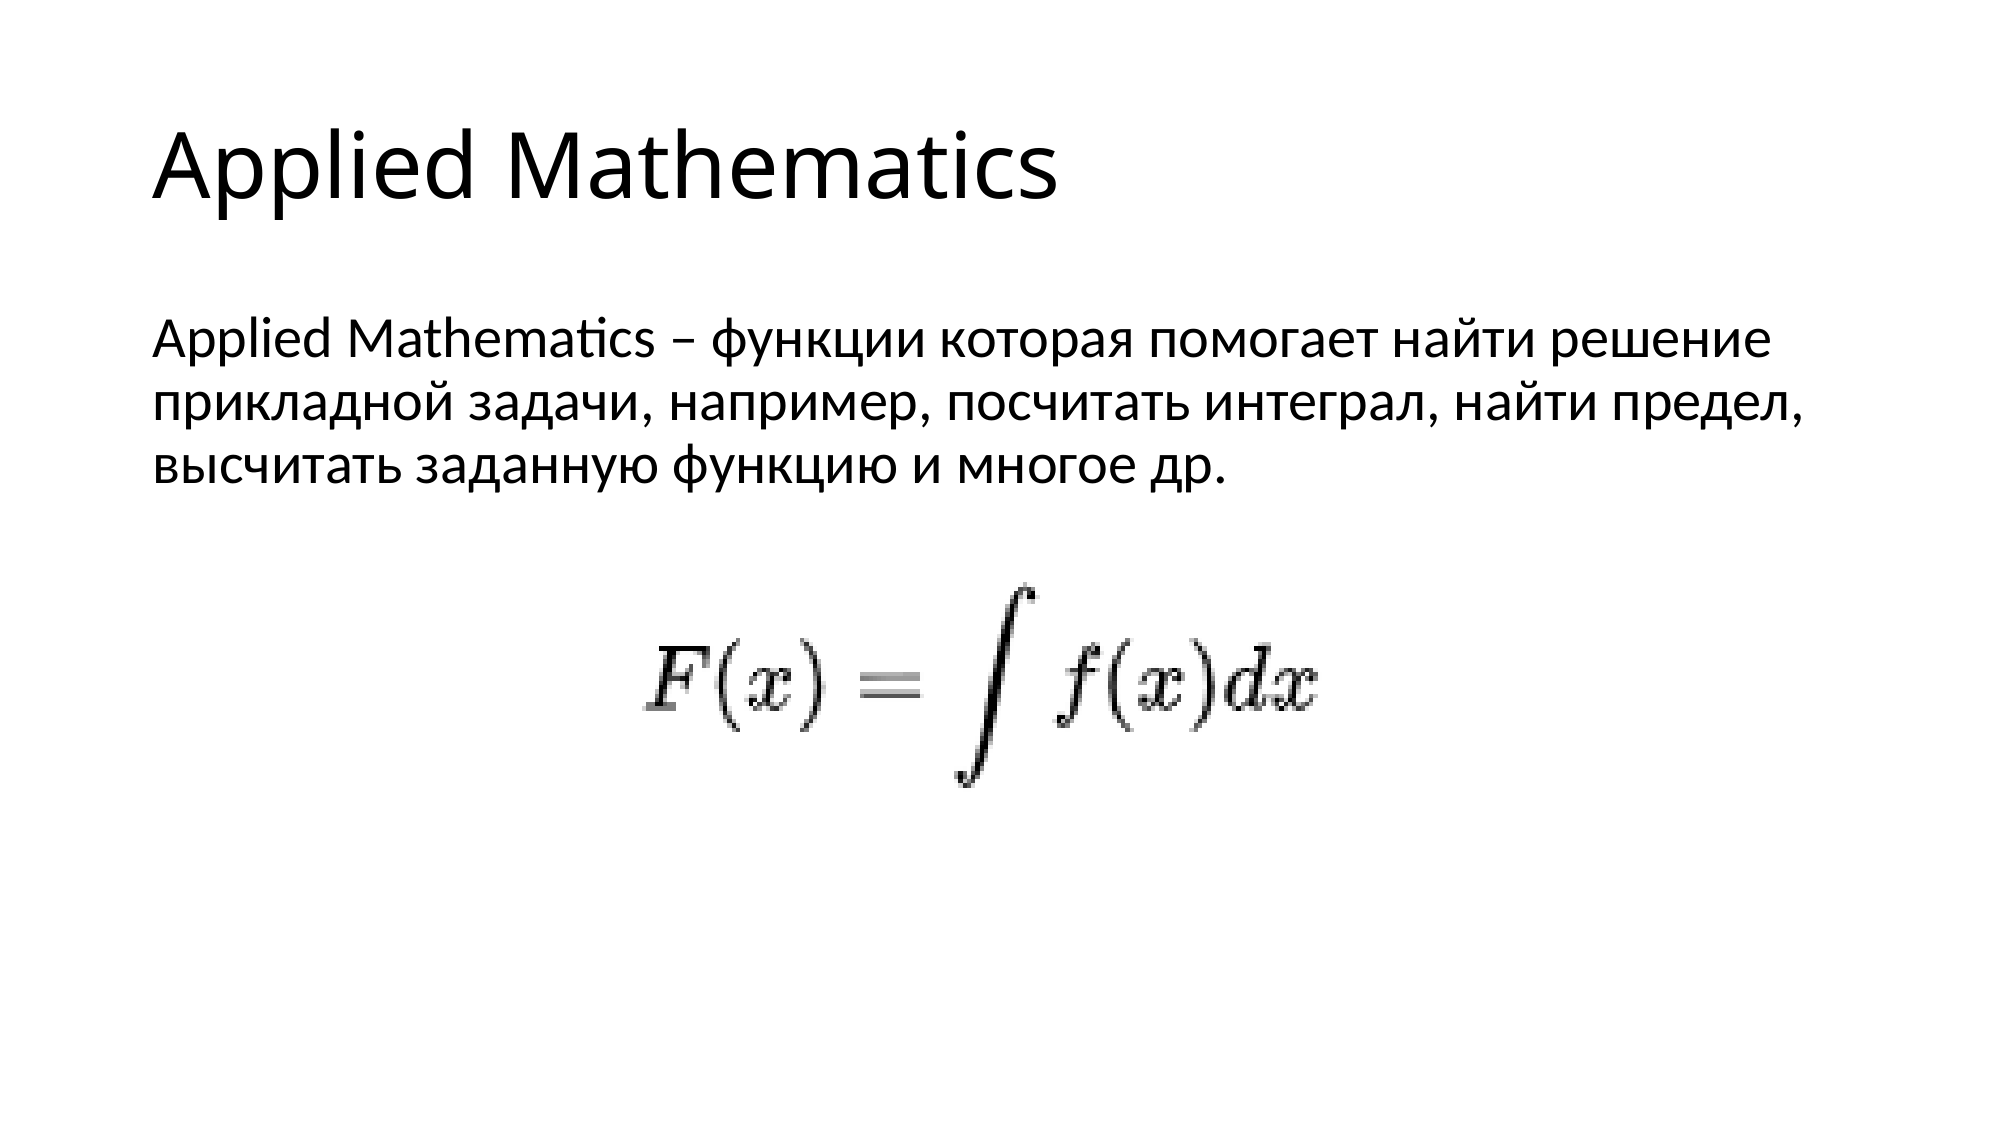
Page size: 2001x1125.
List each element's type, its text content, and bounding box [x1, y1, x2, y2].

picture [608, 540, 1392, 801]
title Applied Mathematics [137, 59, 1863, 278]
list Applied Mathematics – функции которая помогает найти решение прикладной задачи, например, посчитать интеграл, найти предел, высчитать заданную функцию и многое др. [137, 299, 1863, 1014]
